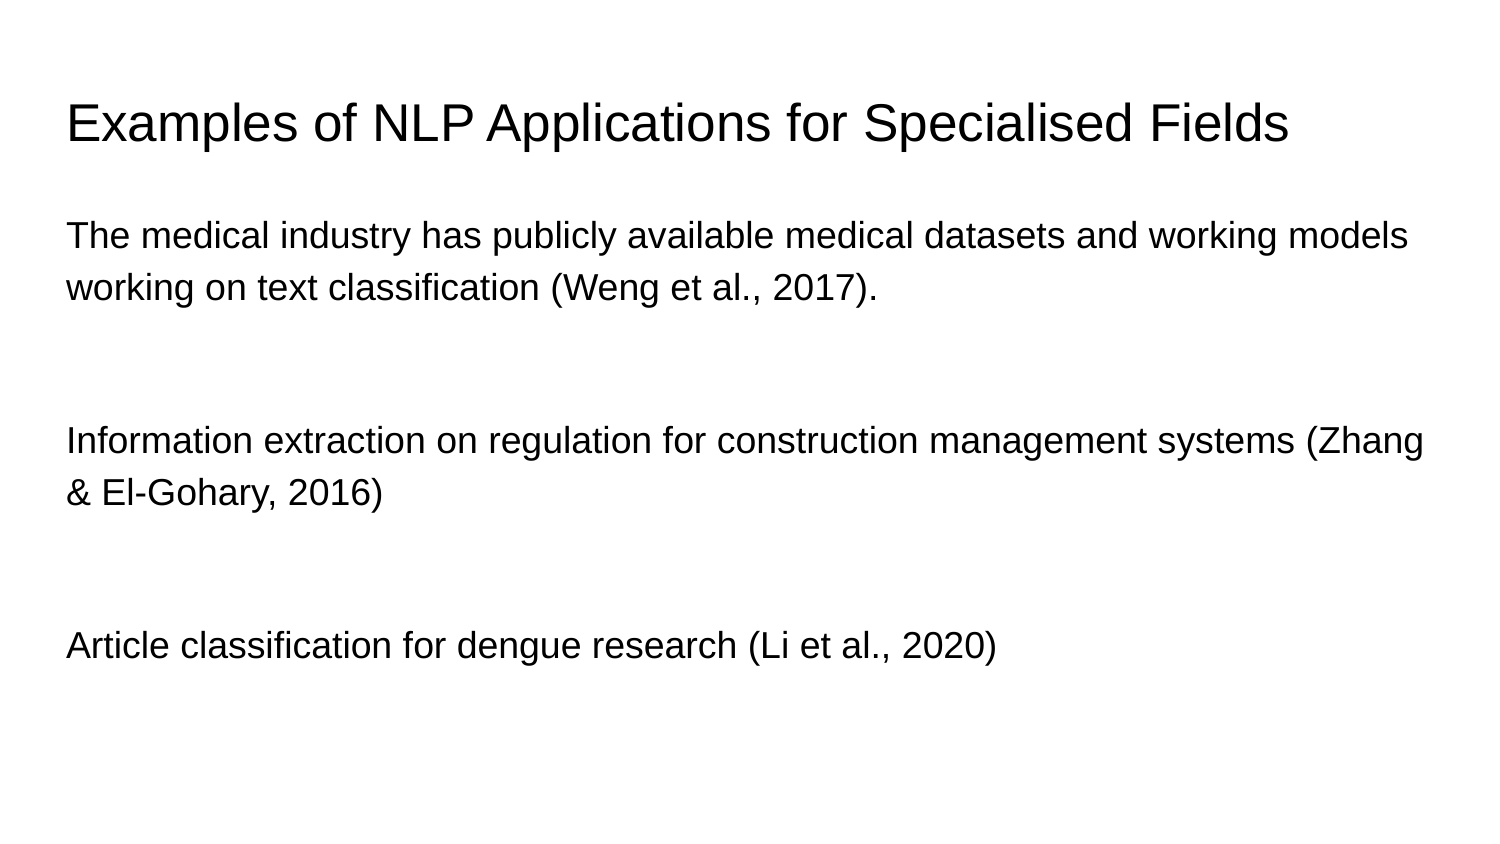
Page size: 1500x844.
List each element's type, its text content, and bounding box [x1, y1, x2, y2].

title Examples of NLP Applications for Specialised Fields [51, 72, 1449, 167]
list The medical industry has publicly available medical datasets and working models working on text classification (Weng et al., 2017). Information extraction on regulation for construction management systems (Zhang & El-Gohary, 2016) Article classification for dengue research (Li et al., 2020) [51, 189, 1449, 750]
